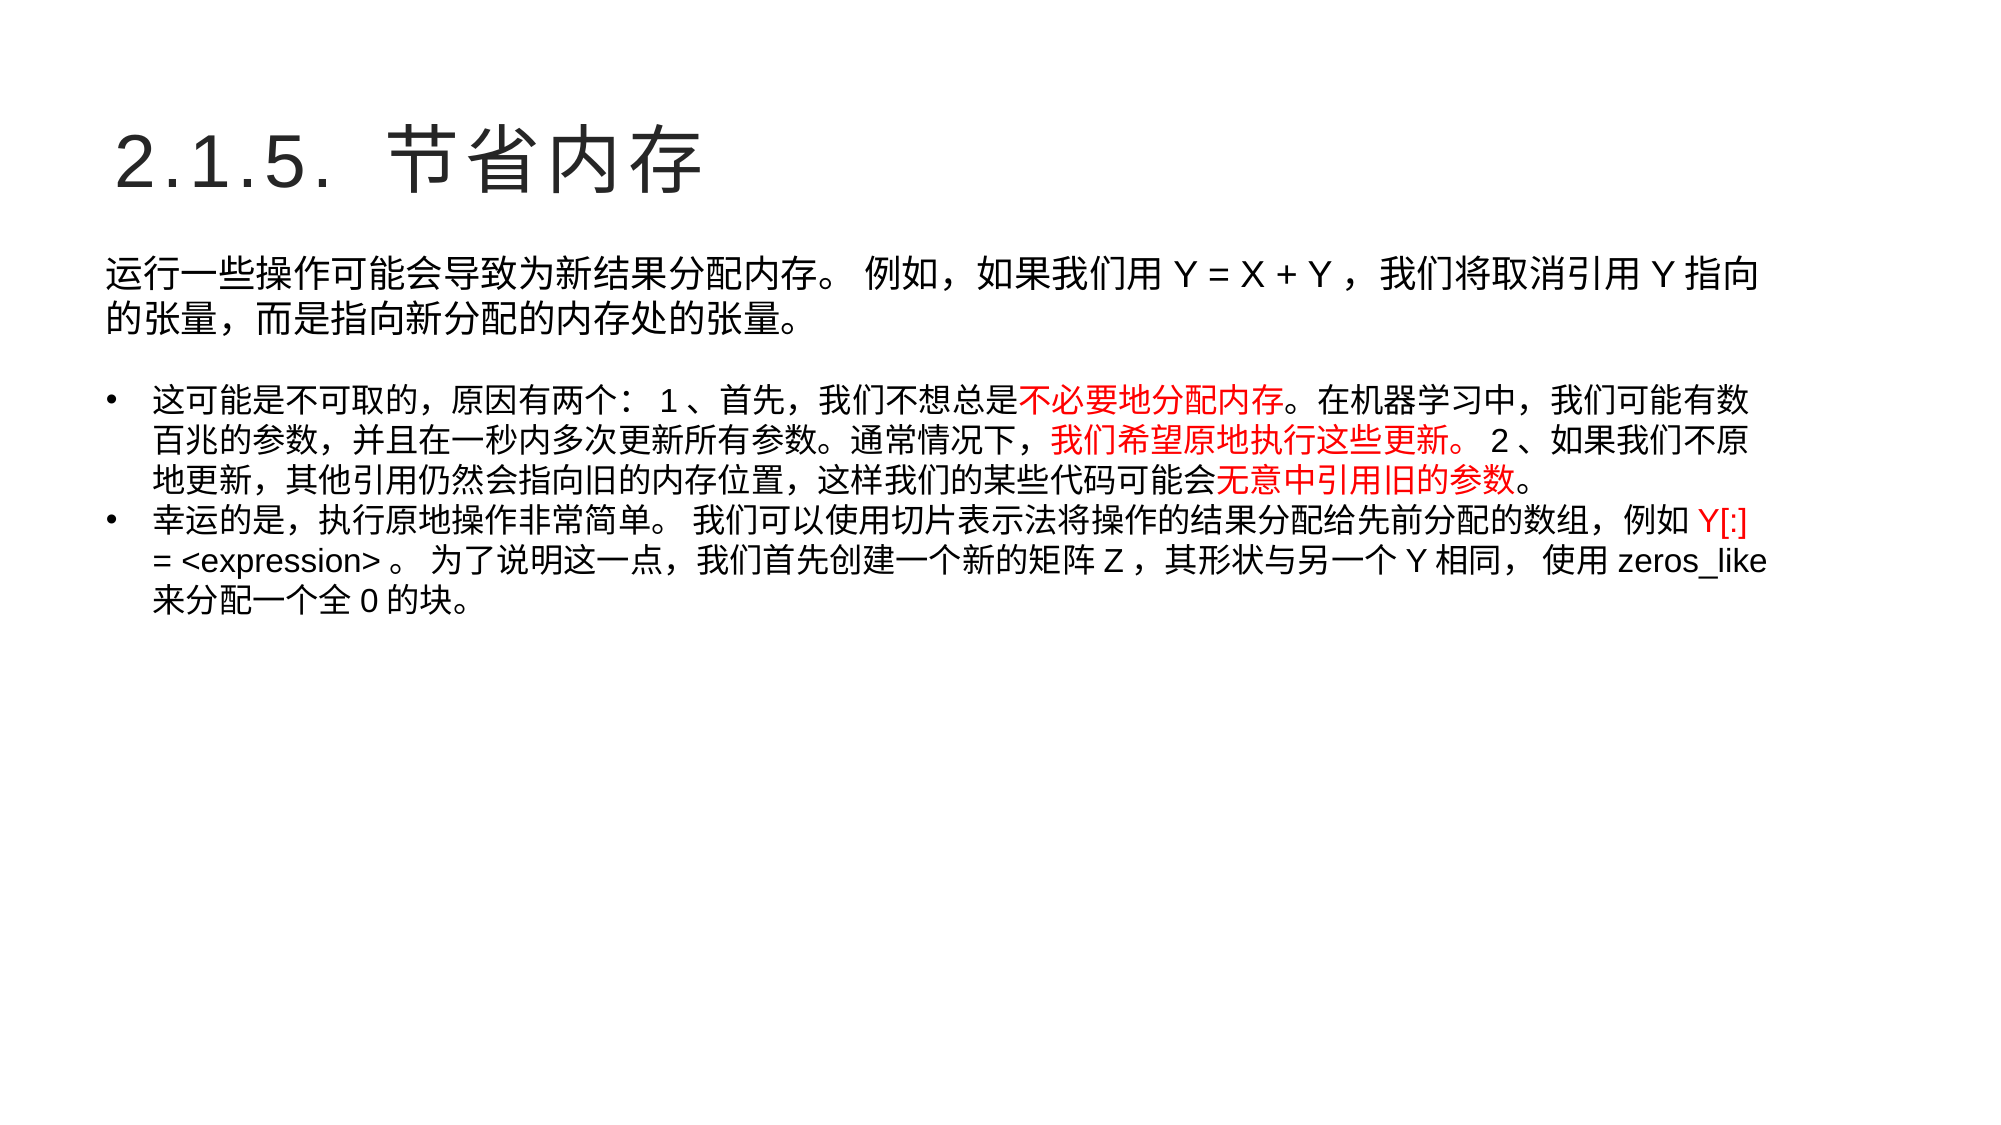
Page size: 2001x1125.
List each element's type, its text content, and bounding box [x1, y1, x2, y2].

text_box 这可能是不可取的，原因有两个：1、首先，我们不想总是不必要地分配内存。在机器学习中，我们可能有数百兆的参数，并且在一秒内多次更新所有参数。通常情况下，我们希望原地执行这些更新。2、如果我们不原地更新，其他引用仍然会指向旧的内存位置，这样我们的某些代码可能会无意中引用旧的参数。 幸运的是，执行原地操作非常简单。 我们可以使用切片表示法将操作的结果分配给先前分配的数组，例如Y[:] = <expression>。 为了说明这一点，我们首先创建一个新的矩阵Z，其形状与另一个Y相同， 使用zeros_like来分配一个全0的块。 [91, 372, 1784, 638]
title 2.1.5. 节省内存 [99, 99, 1900, 216]
text_box 运行一些操作可能会导致为新结果分配内存。 例如，如果我们用Y = X + Y，我们将取消引用Y指向的张量，而是指向新分配的内存处的张量。 [91, 242, 1784, 372]
